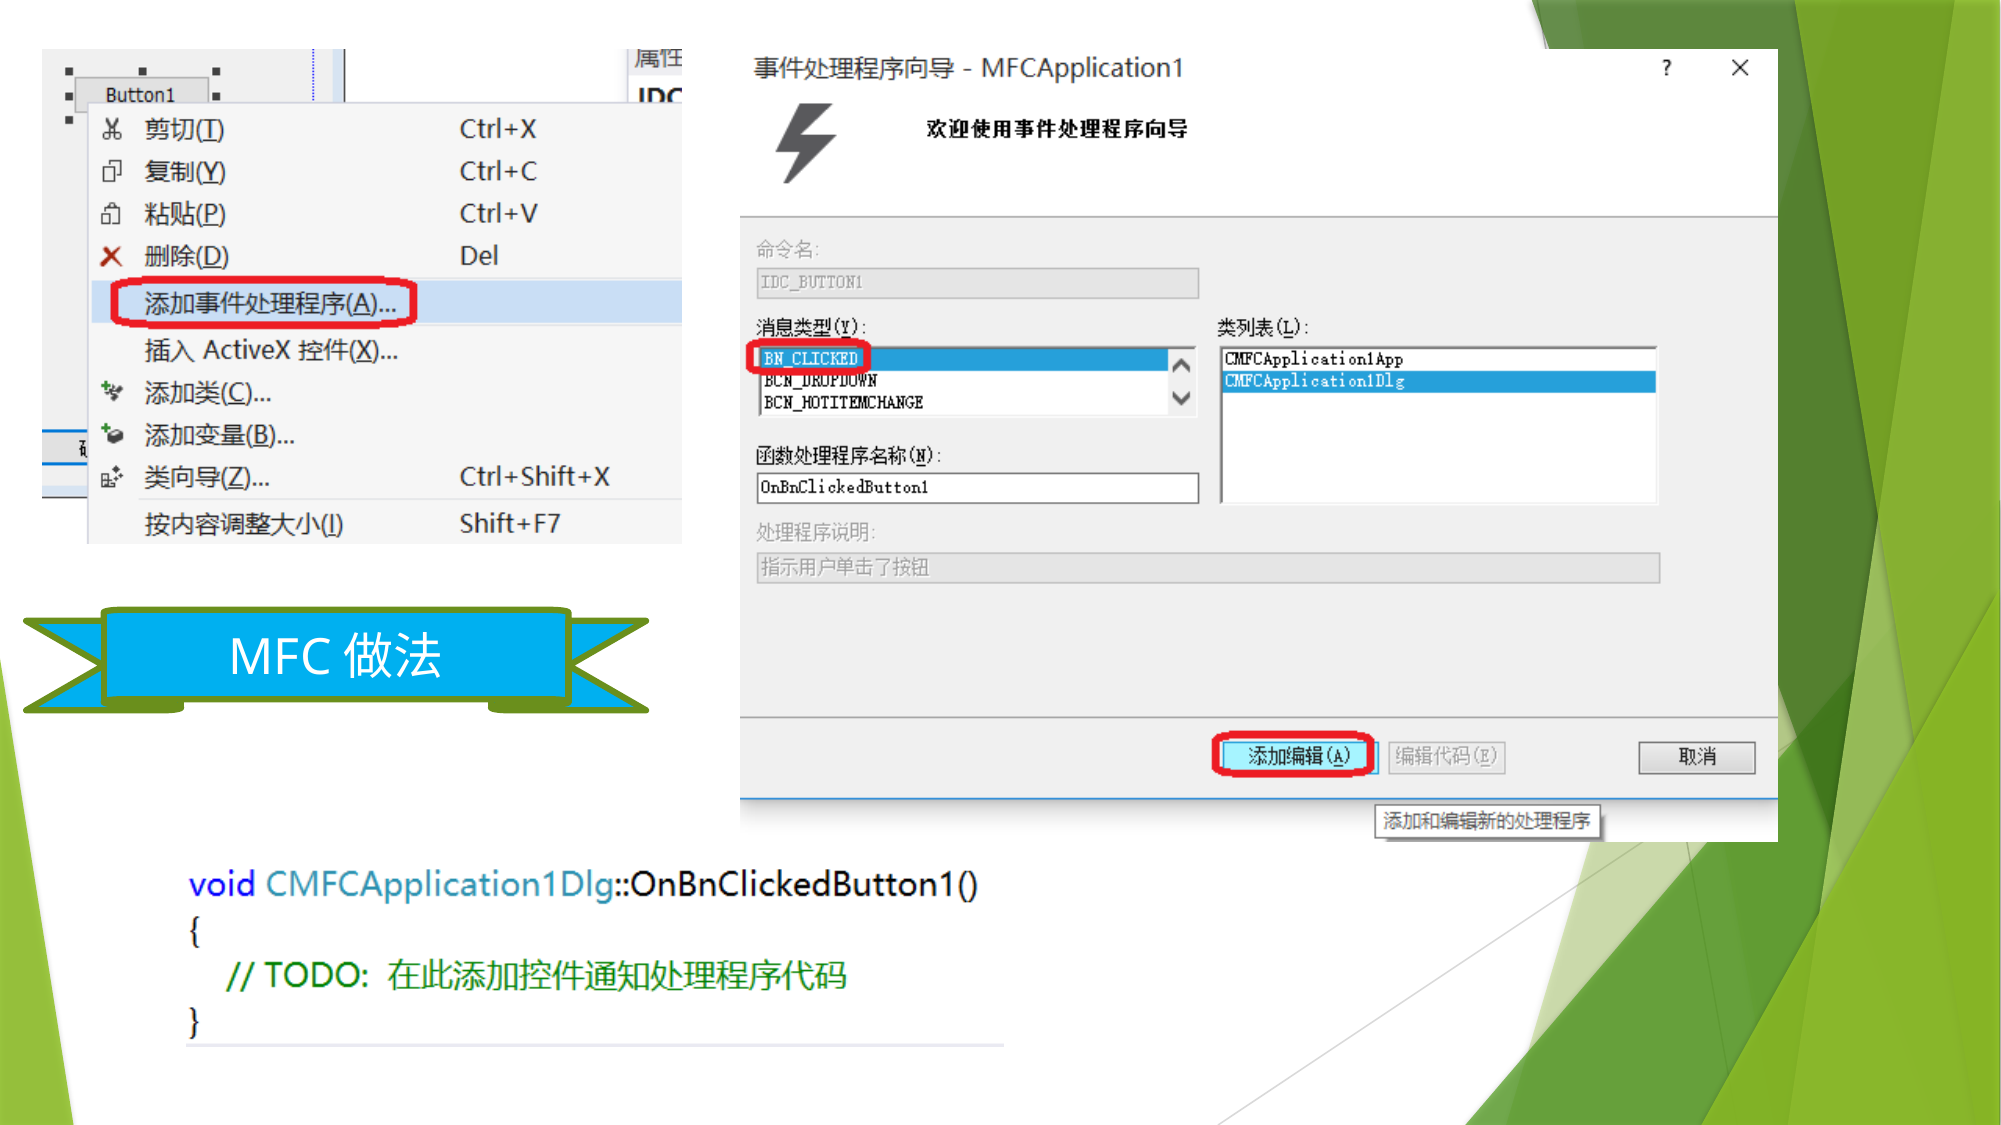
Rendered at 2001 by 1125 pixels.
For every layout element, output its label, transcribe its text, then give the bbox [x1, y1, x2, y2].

text_box MFC做法 [24, 608, 648, 712]
picture [41, 49, 682, 544]
picture [185, 867, 1005, 1047]
picture [739, 49, 1779, 843]
